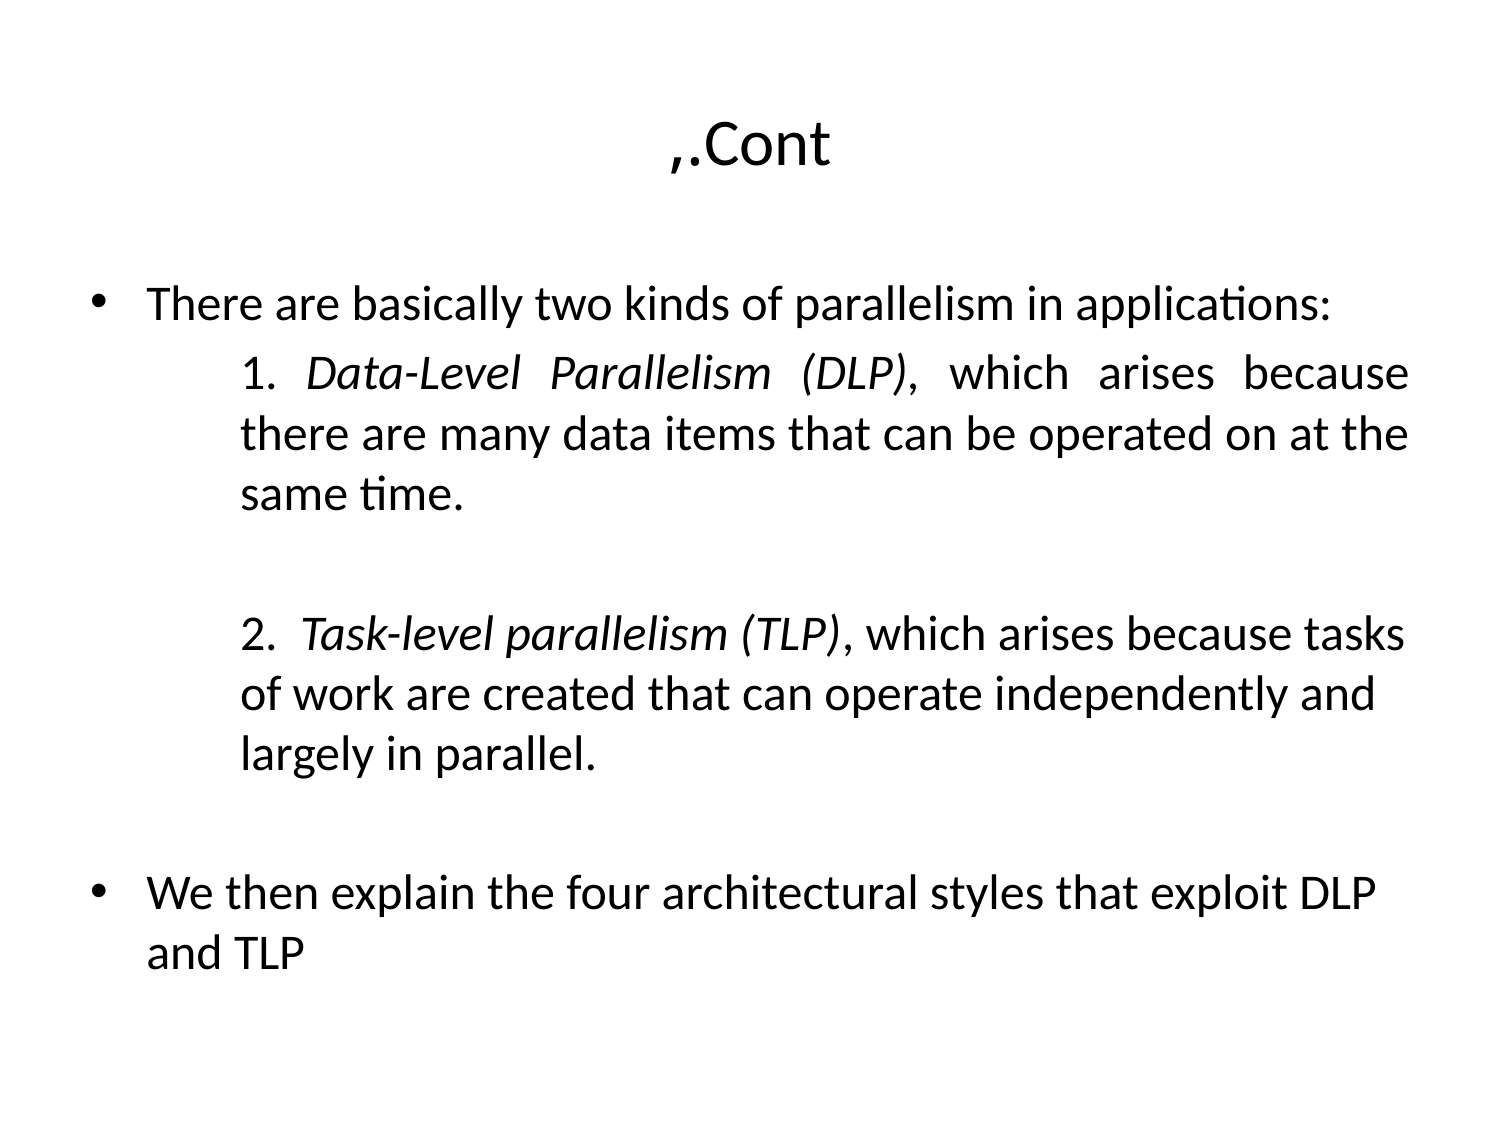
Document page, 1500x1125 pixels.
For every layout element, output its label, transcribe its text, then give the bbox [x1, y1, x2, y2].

title Cont., [75, 45, 1425, 233]
list There are basically two kinds of parallelism in applications: 1. Data-Level Parallelism (DLP), which arises because there are many data items that can be operated on at the same time. 2. Task-level parallelism (TLP), which arises because tasks of work are created that can operate independently and largely in parallel. We then explain the four architectural styles that exploit DLP and TLP [75, 262, 1425, 1005]
